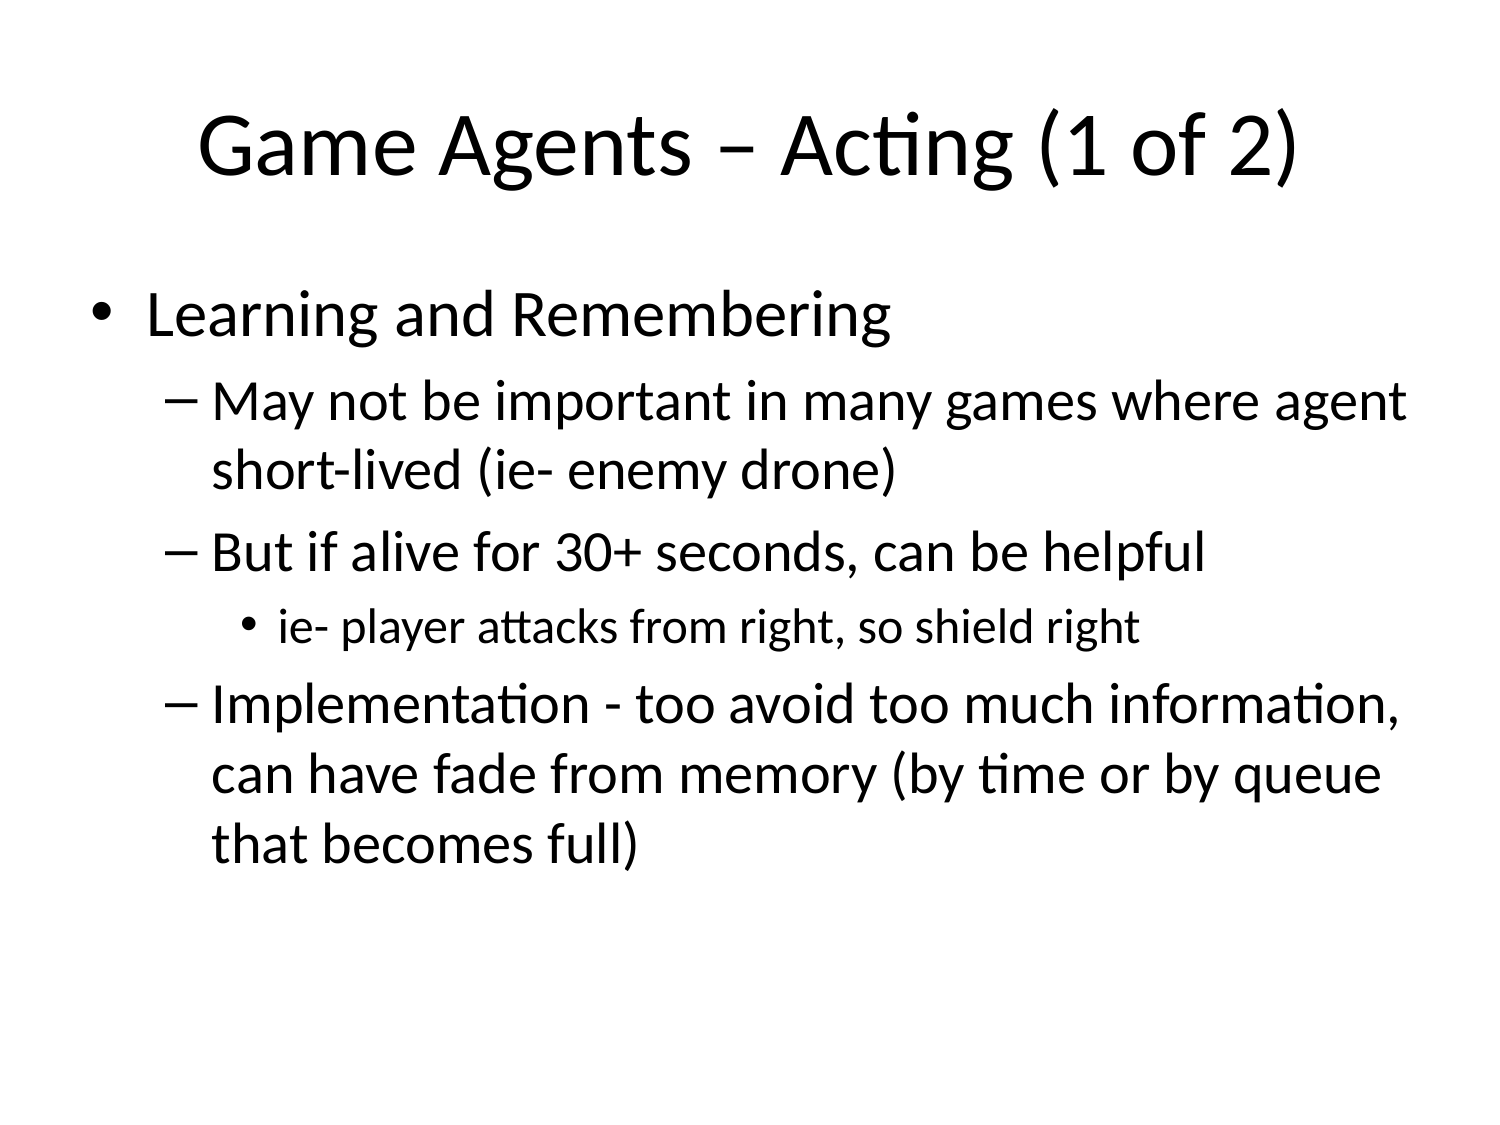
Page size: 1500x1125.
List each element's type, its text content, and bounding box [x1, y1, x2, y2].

list Learning and Remembering May not be important in many games where agent short-lived (ie- enemy drone) But if alive for 30+ seconds, can be helpful ie- player attacks from right, so shield right Implementation - too avoid too much information, can have fade from memory (by time or by queue that becomes full) [75, 262, 1425, 1005]
title Game Agents – Acting (1 of 2) [75, 45, 1425, 233]
